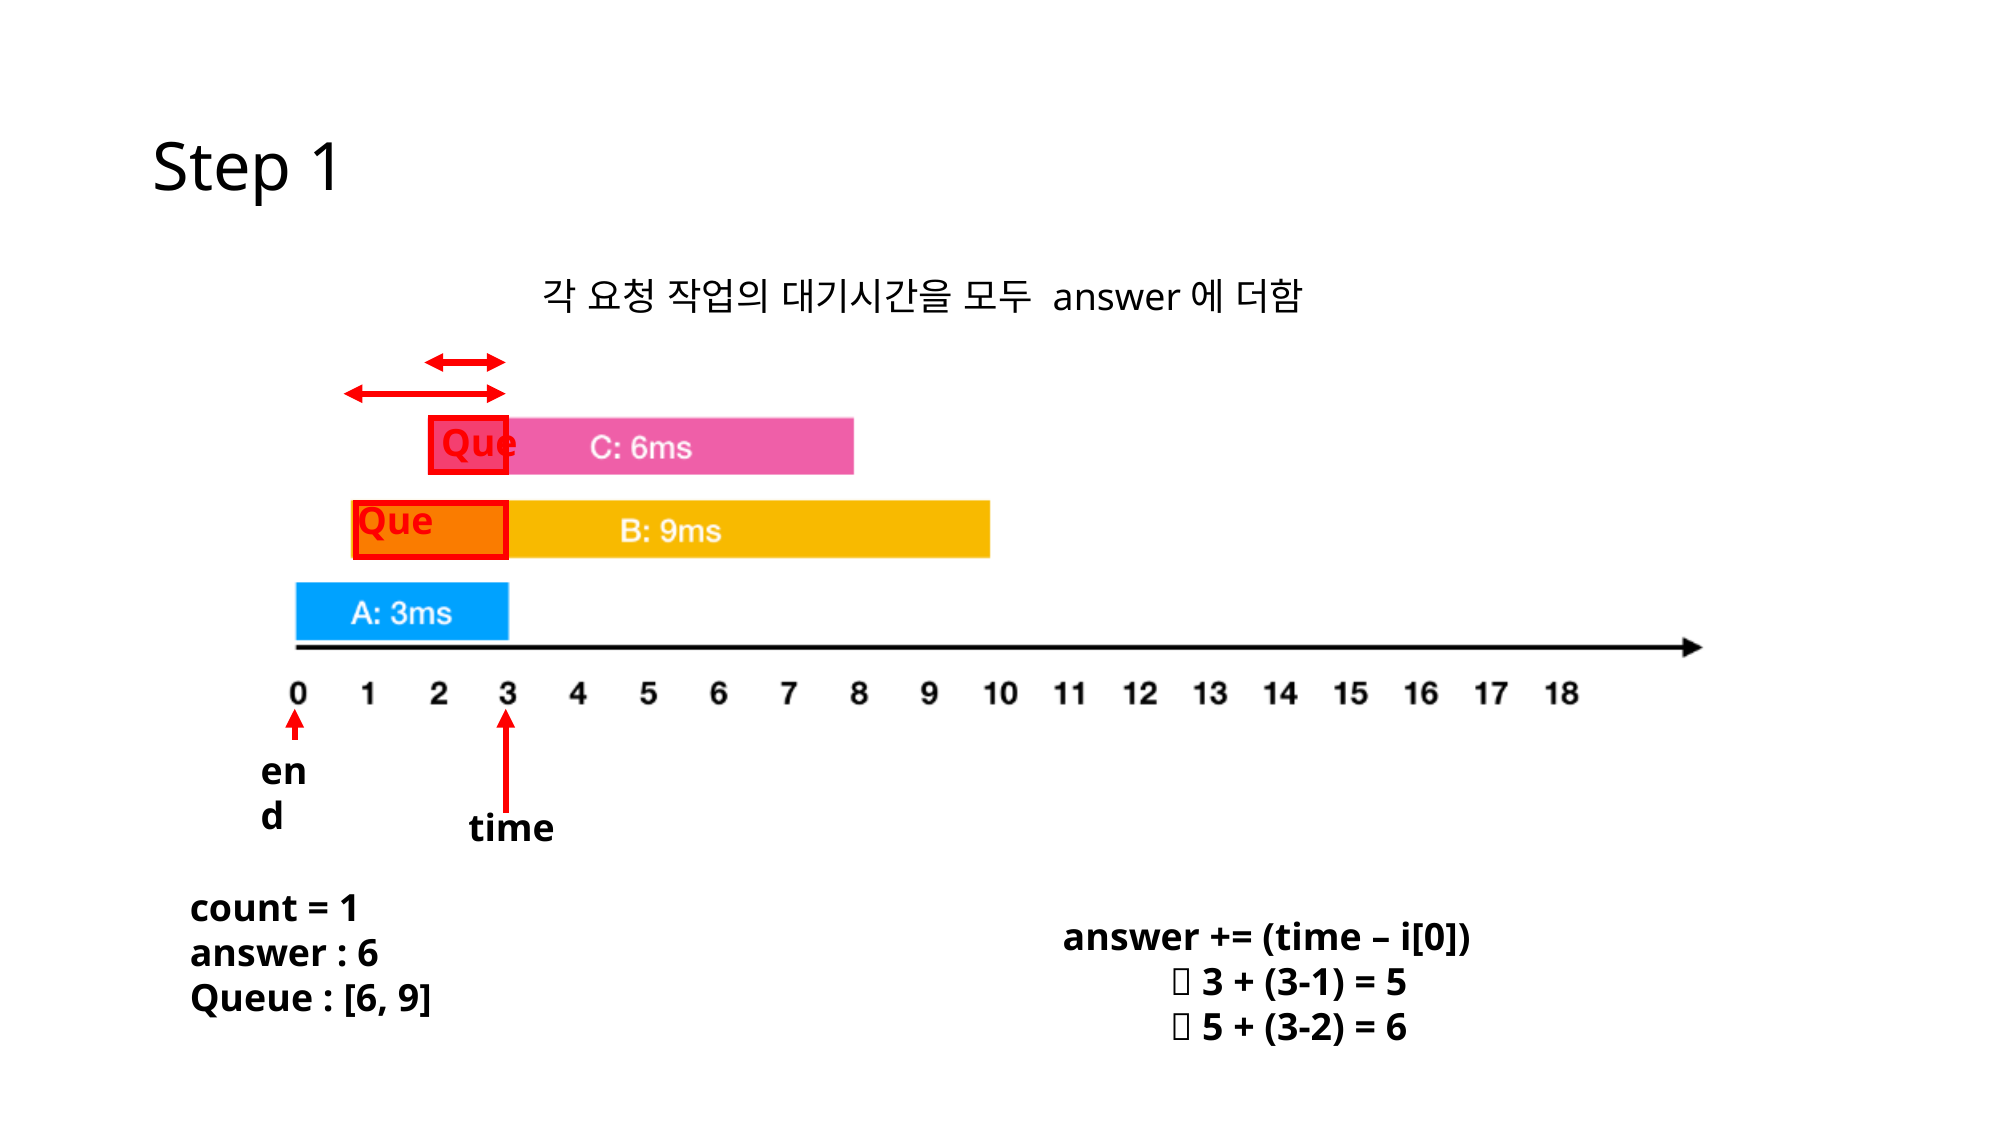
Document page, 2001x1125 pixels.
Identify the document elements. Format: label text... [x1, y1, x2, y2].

text_box answer += (time – i[0])  3 + (3-1) = 5  5 + (3-2) = 6 [1047, 905, 1487, 1055]
text_box 각 요청 작업의 대기시간을 모두 answer에 더함 [527, 266, 1320, 326]
picture [284, 393, 1716, 724]
text_box count = 1 answer : 6 Queue : [6, 9] [174, 876, 448, 1027]
text_box end [245, 739, 344, 845]
text_box time [453, 797, 570, 857]
title Step 1 [137, 59, 1863, 278]
